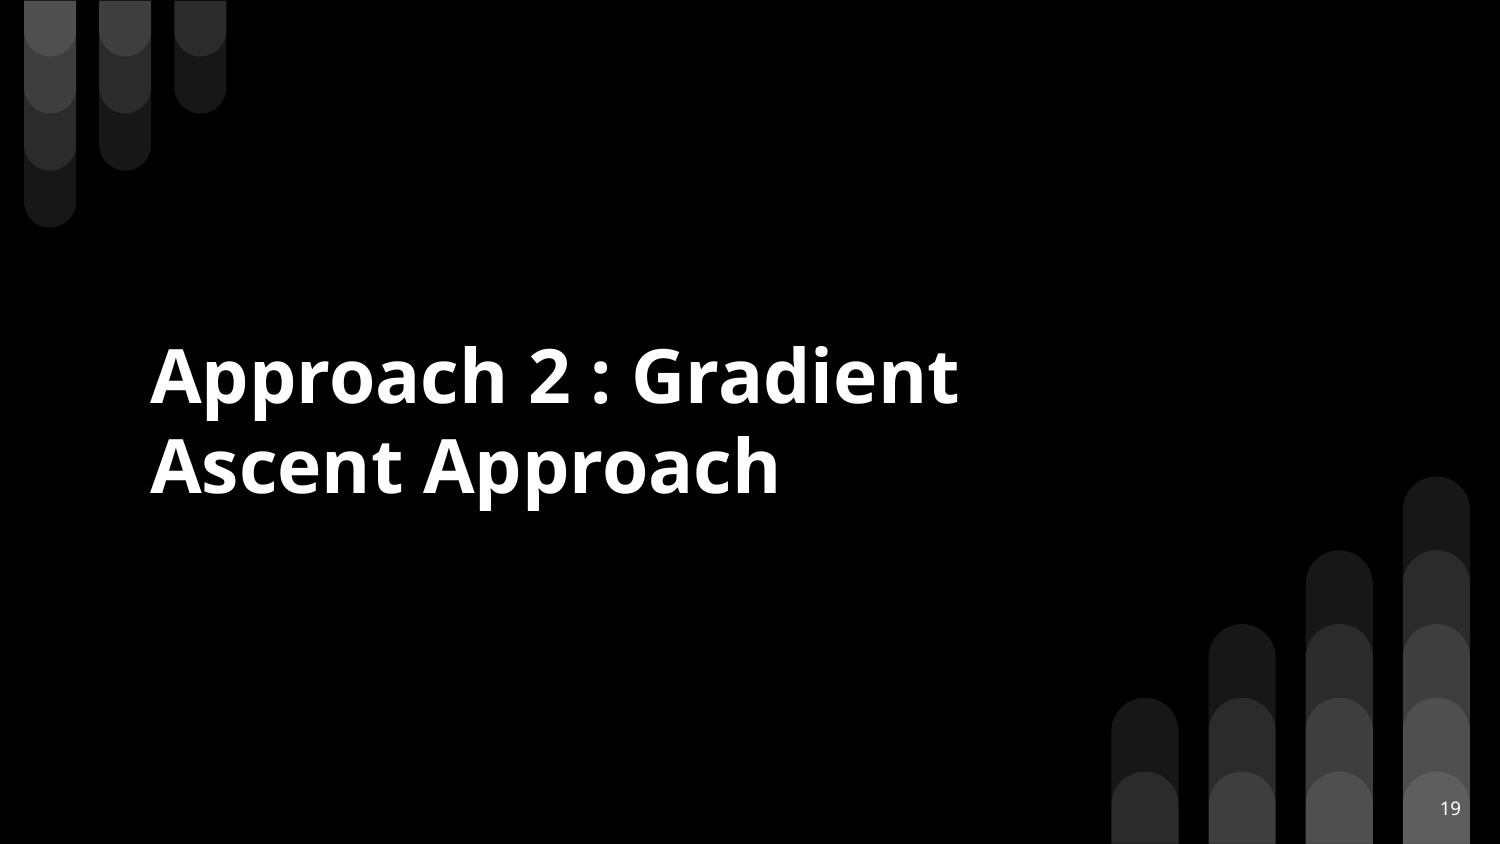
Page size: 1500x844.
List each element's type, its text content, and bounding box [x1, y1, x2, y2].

title Approach 2 : Gradient Ascent Approach [135, 264, 1170, 572]
slide_number ‹#› [1386, 777, 1477, 842]
